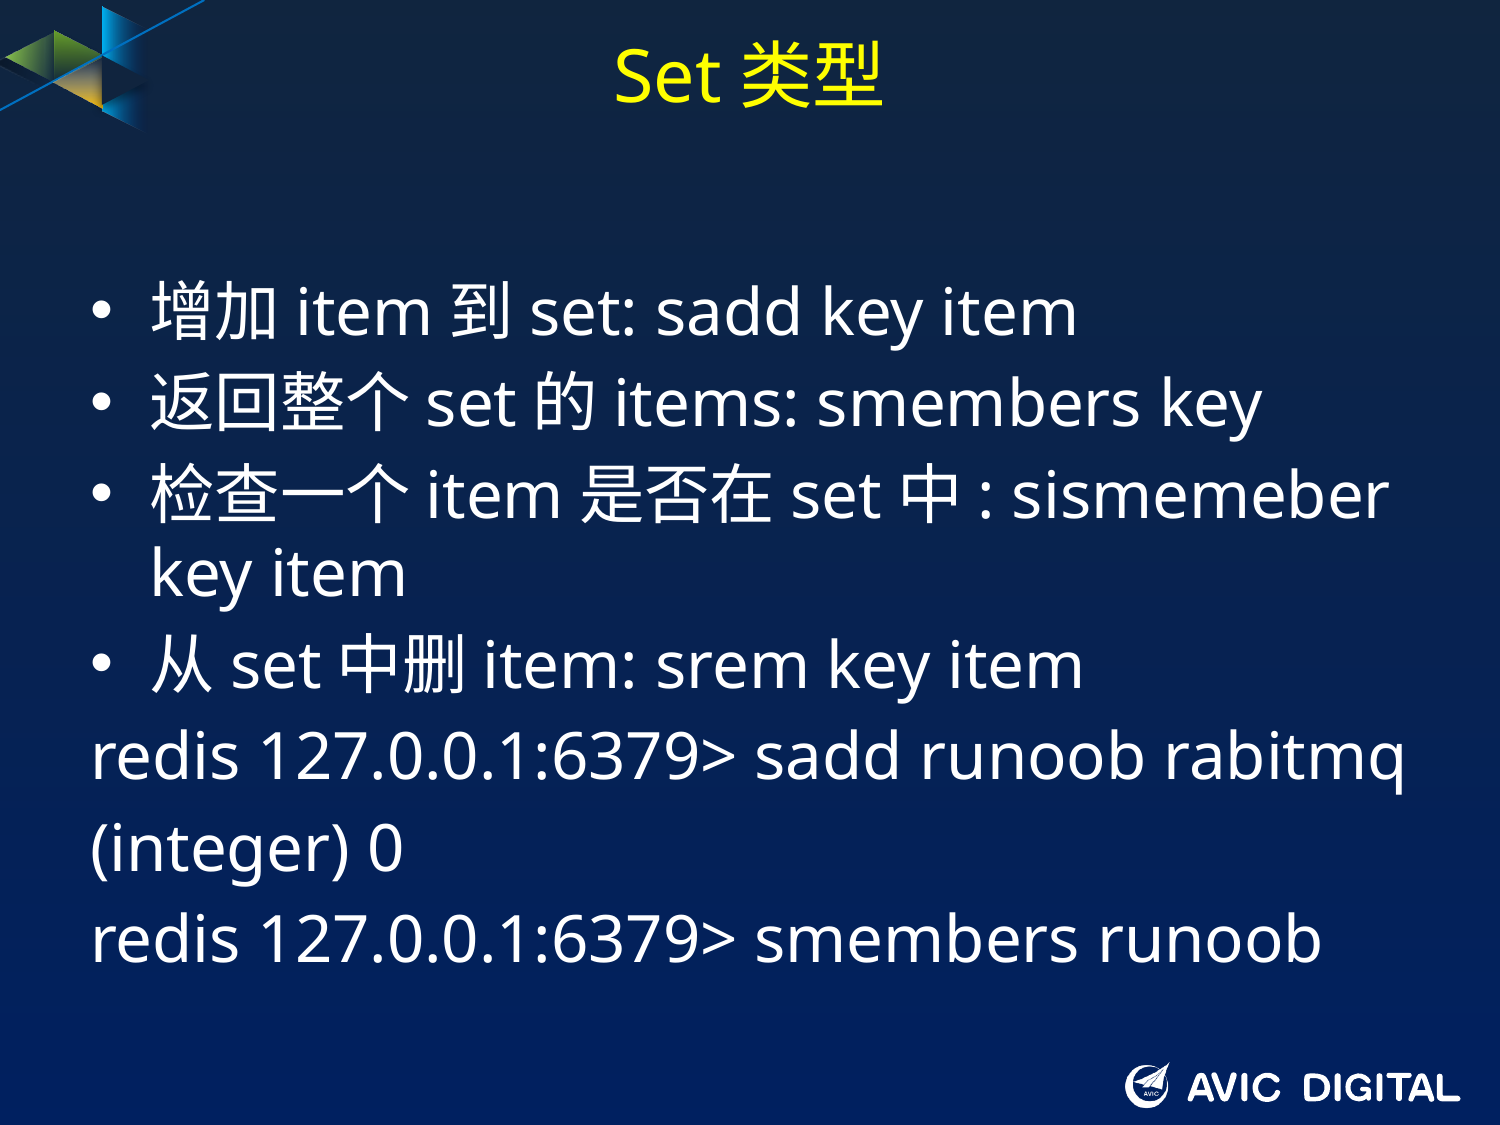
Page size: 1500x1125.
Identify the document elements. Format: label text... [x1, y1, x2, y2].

picture [1116, 1058, 1180, 1110]
title Set类型 [75, 21, 1425, 126]
list 增加item到set: sadd key item 返回整个set的items: smembers key 检查一个item是否在set中: sismemeber key item 从set中删item: srem key item redis 127.0.0.1:6379> sadd runoob rabitmq (integer) 0 redis 127.0.0.1:6379> smembers runoob [75, 262, 1425, 1005]
